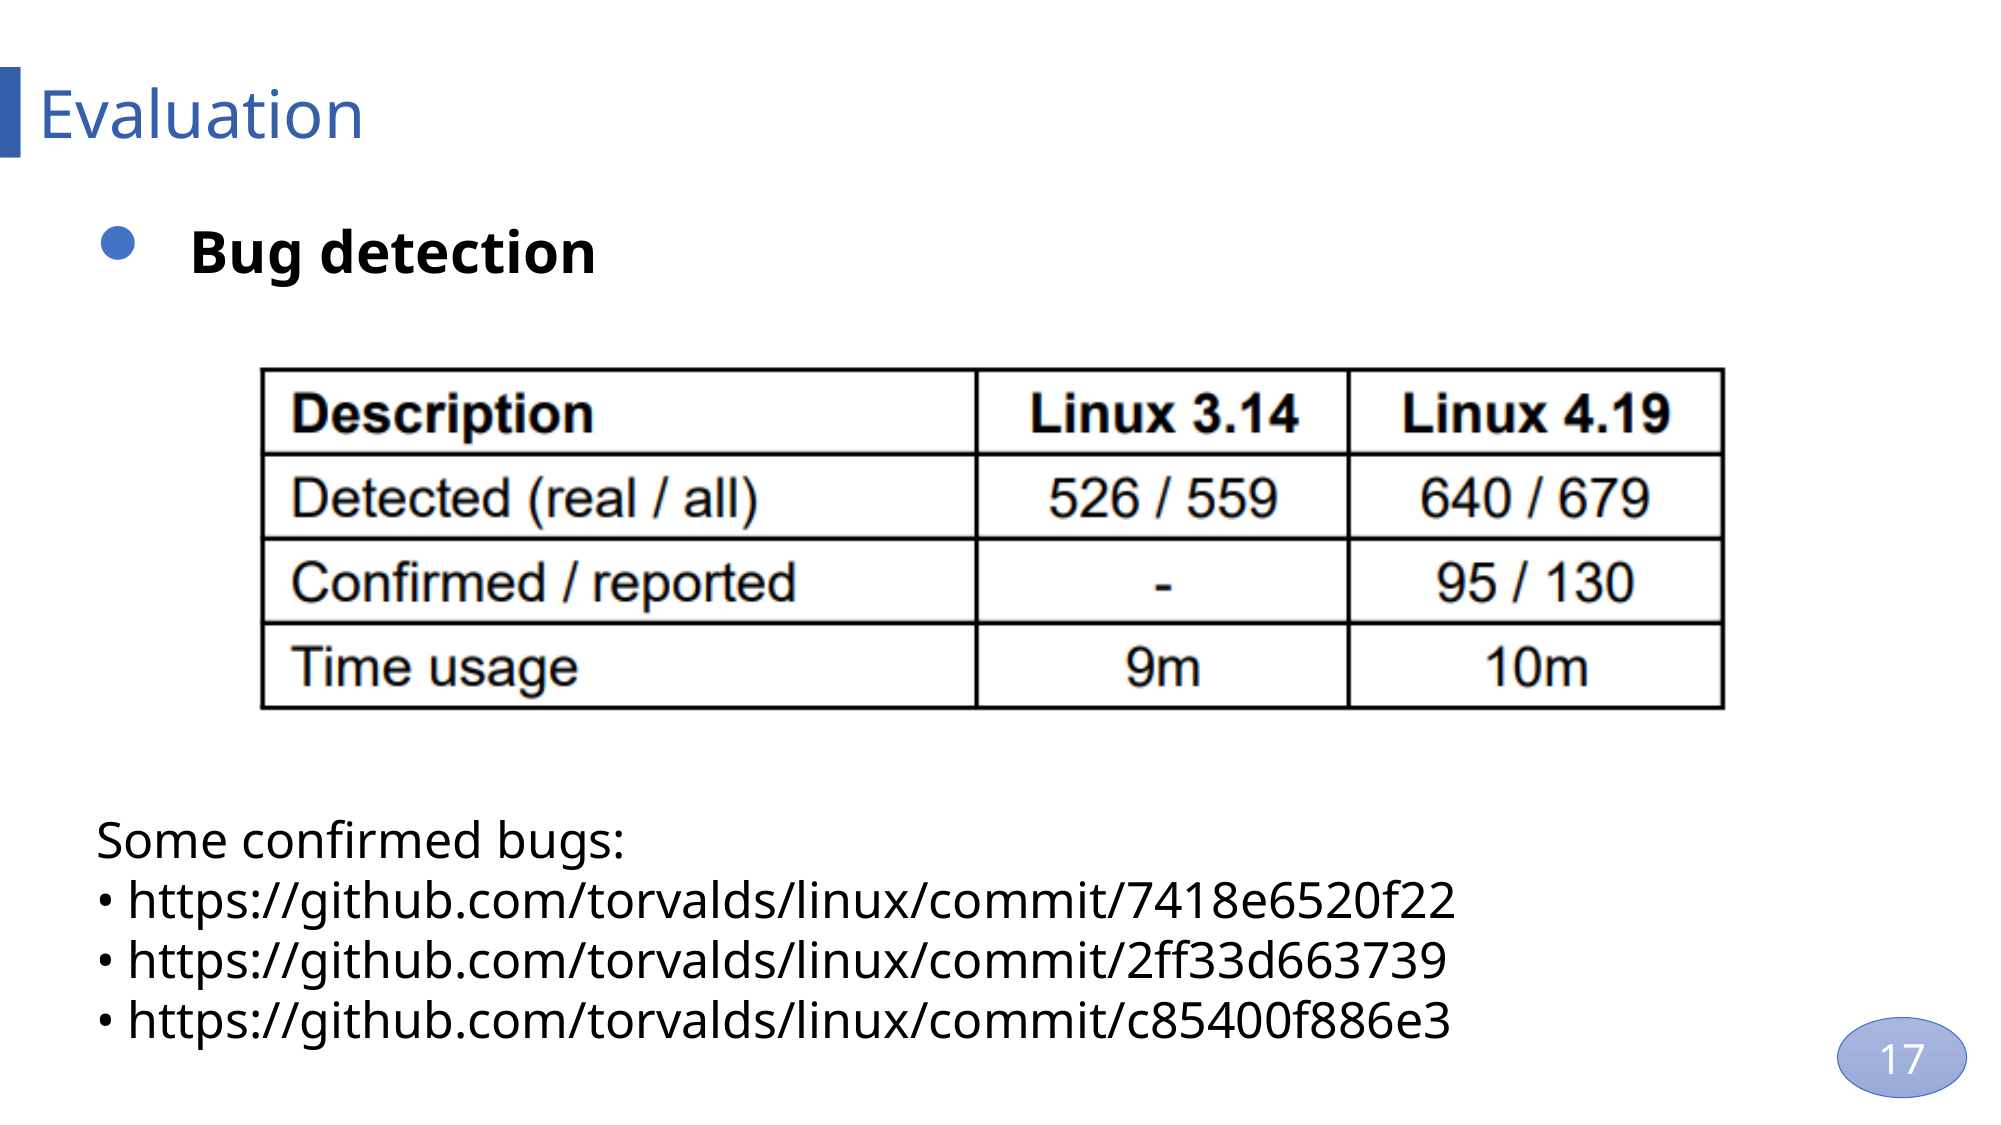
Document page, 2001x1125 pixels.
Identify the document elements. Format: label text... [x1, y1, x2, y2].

text_box Bug detection [81, 172, 2000, 293]
text_box 17 [1836, 1016, 1968, 1099]
list Evaluation [23, 73, 1100, 143]
picture [259, 366, 1730, 717]
text_box Some confirmed bugs: • https://github.com/torvalds/linux/commit/7418e6520f22 • https://github.com/torvalds/linux/commit/2ff33d663739 • https://github.com/torvalds/linux/commit/c85400f886e3 [81, 801, 1658, 1057]
